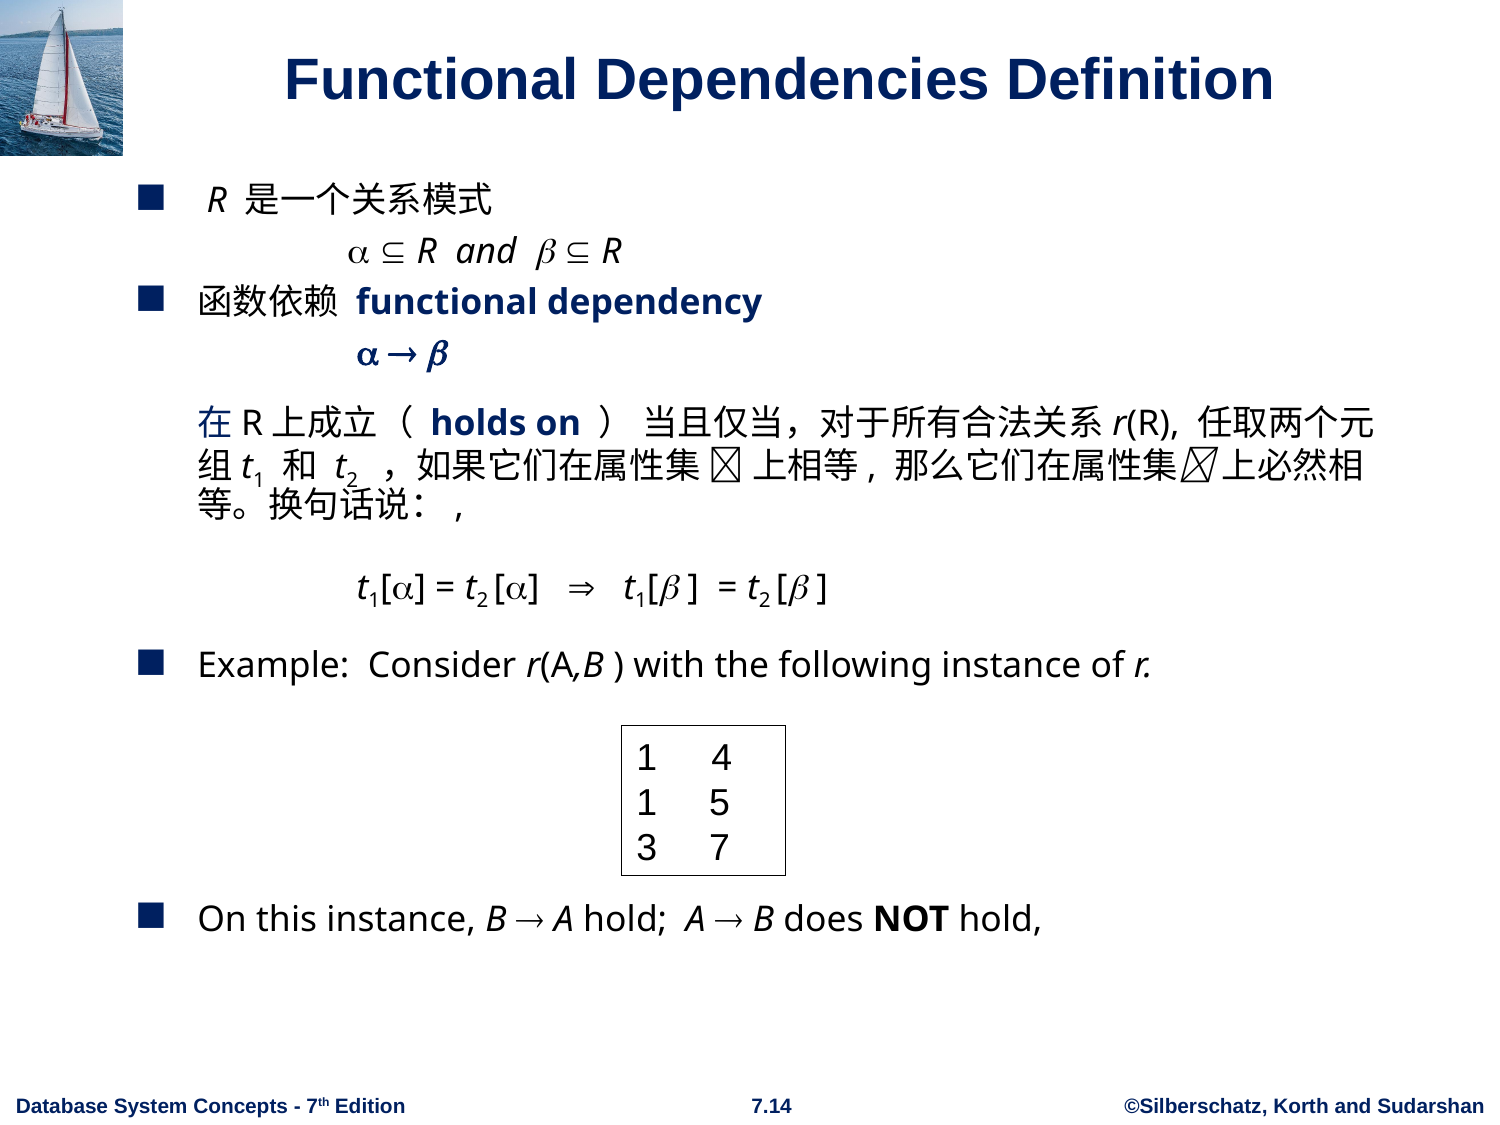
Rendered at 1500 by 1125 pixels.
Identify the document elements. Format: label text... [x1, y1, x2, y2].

list R 是一个关系模式   R and   R 函数依赖 functional dependency    在R上成立（ holds on ） 当且仅当，对于所有合法关系r(R), 任取两个元组t1 和 t2 ，如果它们在属性集  上相等, 那么它们在属性集 上必然相等。换句话说：, t1[] = t2 []  t1[ ] = t2 [ ] Example: Consider r(A,B ) with the following instance of r. On this instance, B  A hold; A  B does NOT hold, [126, 174, 1412, 1030]
text_box 4 1 5 3 7 [621, 725, 786, 876]
picture [0, 0, 123, 156]
title Functional Dependencies Definition [125, 18, 1452, 120]
